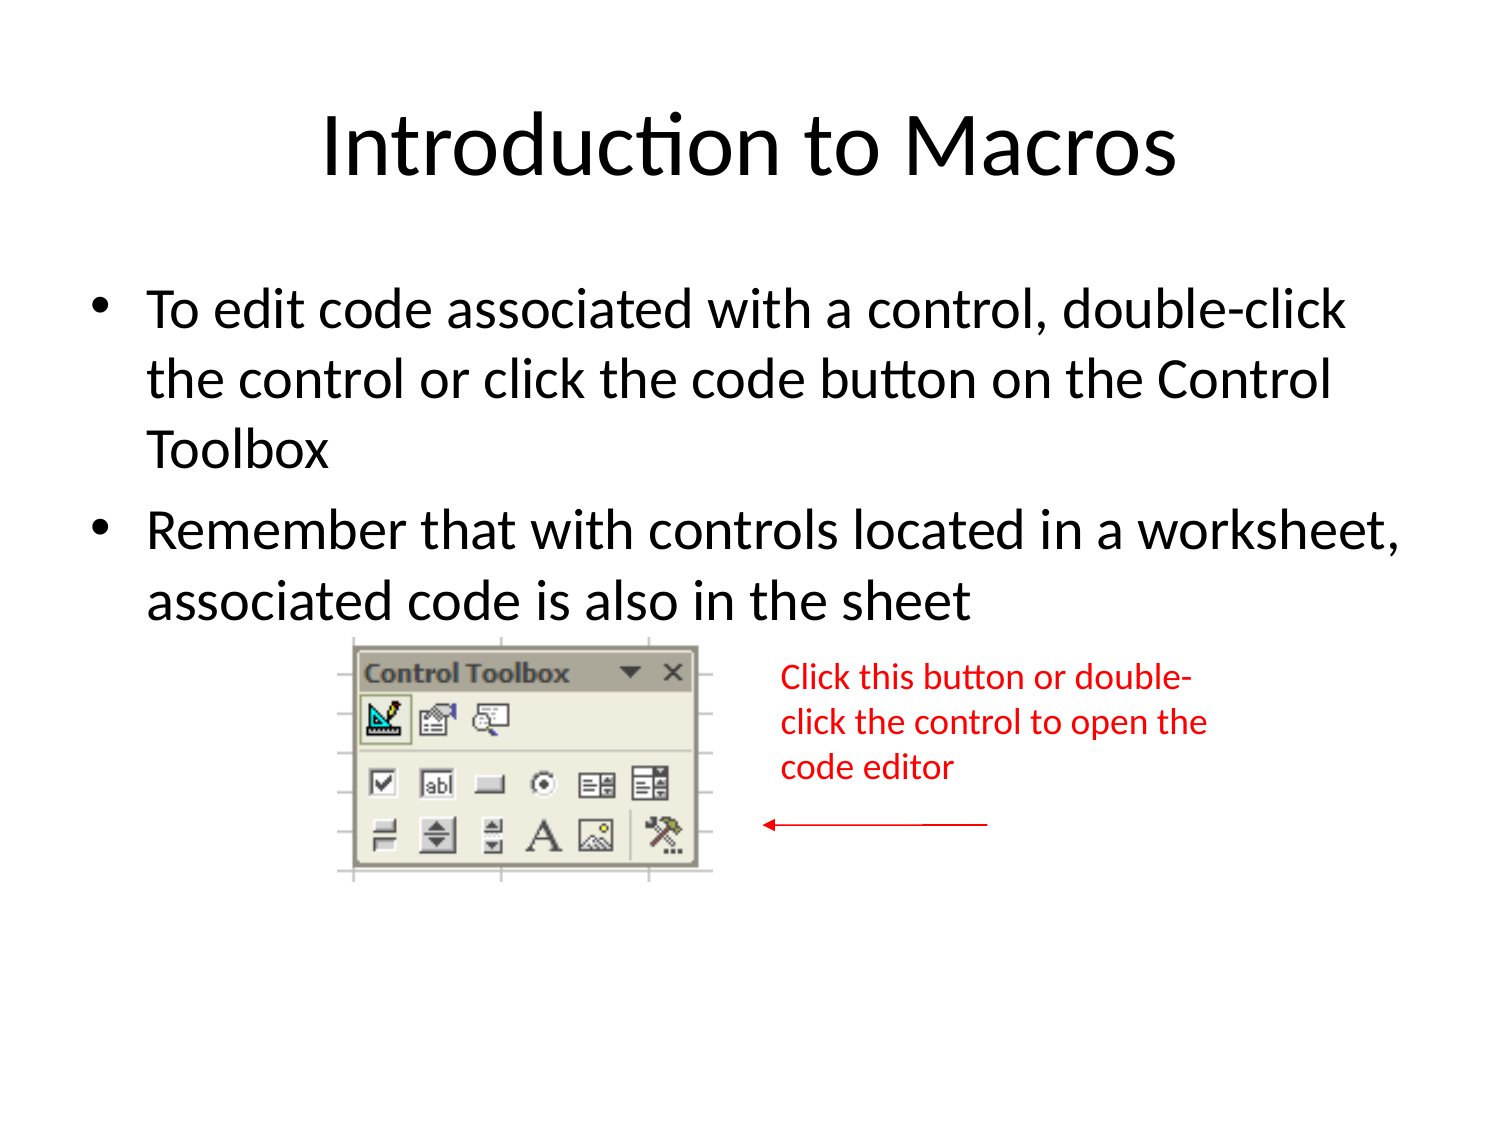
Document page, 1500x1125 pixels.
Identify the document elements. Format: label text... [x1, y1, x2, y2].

list To edit code associated with a control, double-click the control or click the code button on the Control Toolbox Remember that with controls located in a worksheet, associated code is also in the sheet [75, 262, 1425, 1050]
title Introduction to Macros [75, 45, 1425, 233]
text_box [762, 818, 988, 832]
text_box Click this button or double- click the control to open the code editor [765, 644, 1224, 794]
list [337, 637, 713, 882]
